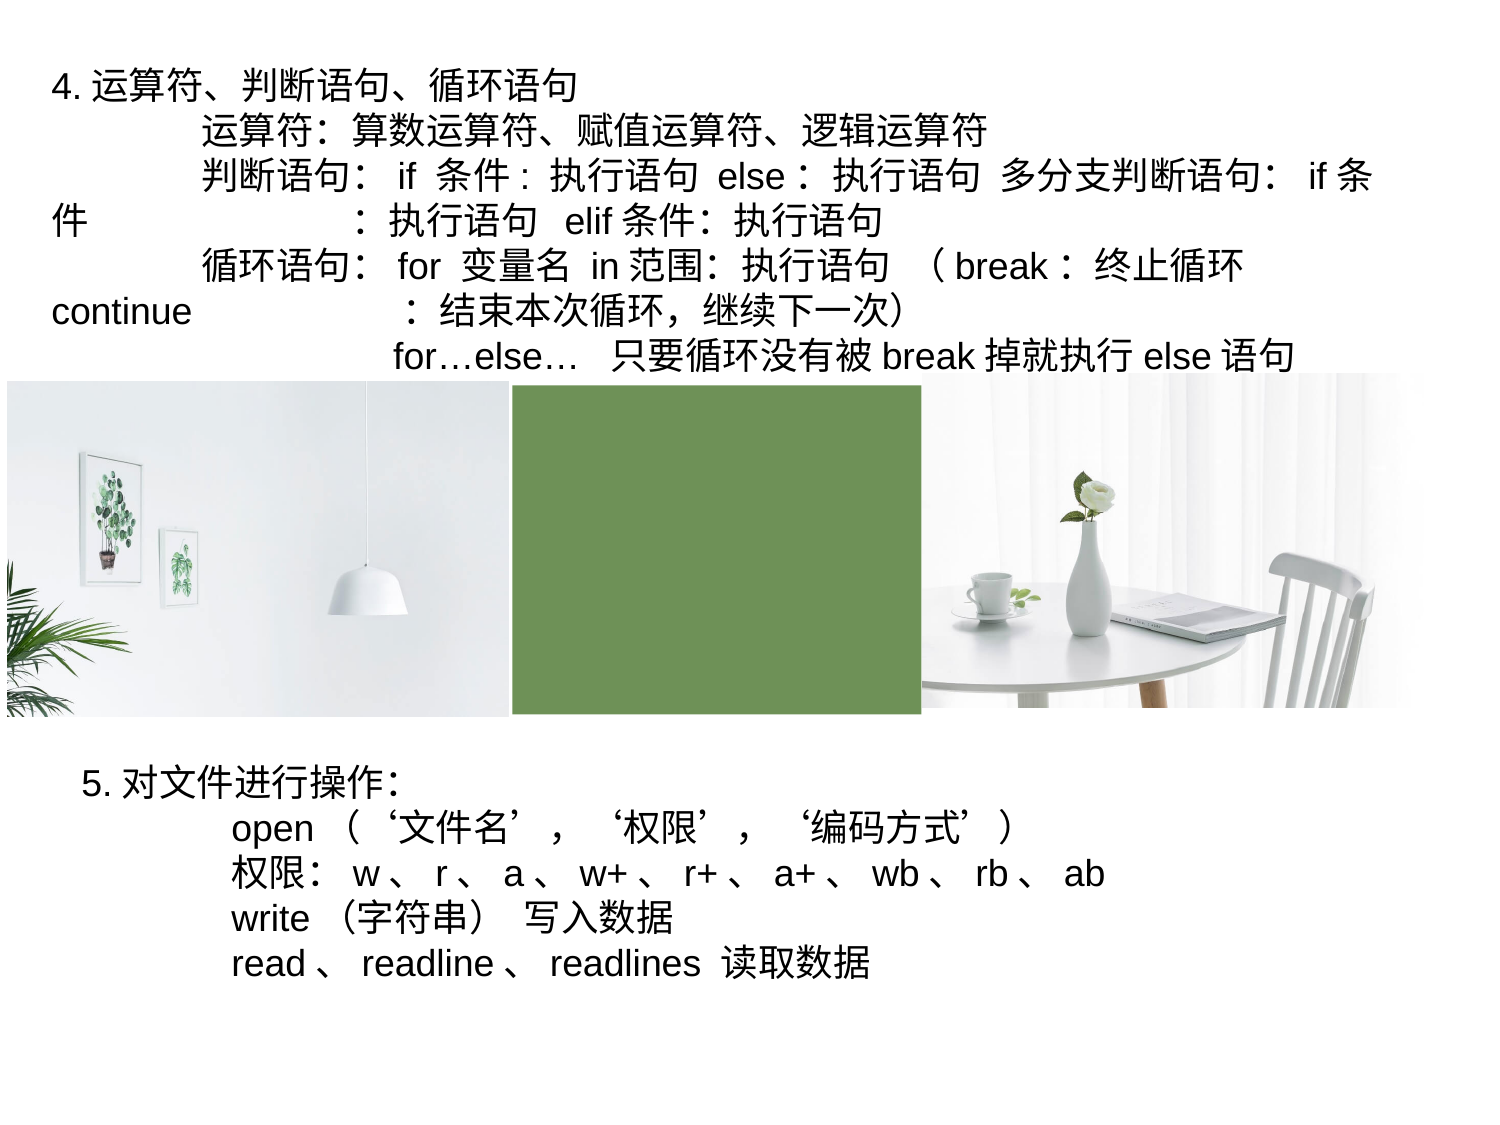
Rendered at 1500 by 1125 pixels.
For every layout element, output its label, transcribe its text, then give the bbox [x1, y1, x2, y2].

text_box 4.运算符、判断语句、循环语句 运算符：算数运算符、赋值运算符、逻辑运算符 判断语句：if 条件: 执行语句 else：执行语句 多分支判断语句：if条件 ：执行语句 elif条件：执行语句 循环语句：for 变量名 in范围：执行语句 （break：终止循环 continue ：结束本次循环，继续下一次） for…else… 只要循环没有被break掉就执行else语句 [36, 54, 1395, 430]
picture [922, 373, 1424, 708]
text_box 5.对文件进行操作： open（‘文件名’，‘权限’，‘编码方式’） 权限：w、r、a、w+、r+、a+、wb、rb、ab write（字符串） 写入数据 read、readline、readlines 读取数据 [66, 751, 1343, 992]
picture [7, 381, 509, 717]
text_box [514, 430, 923, 717]
